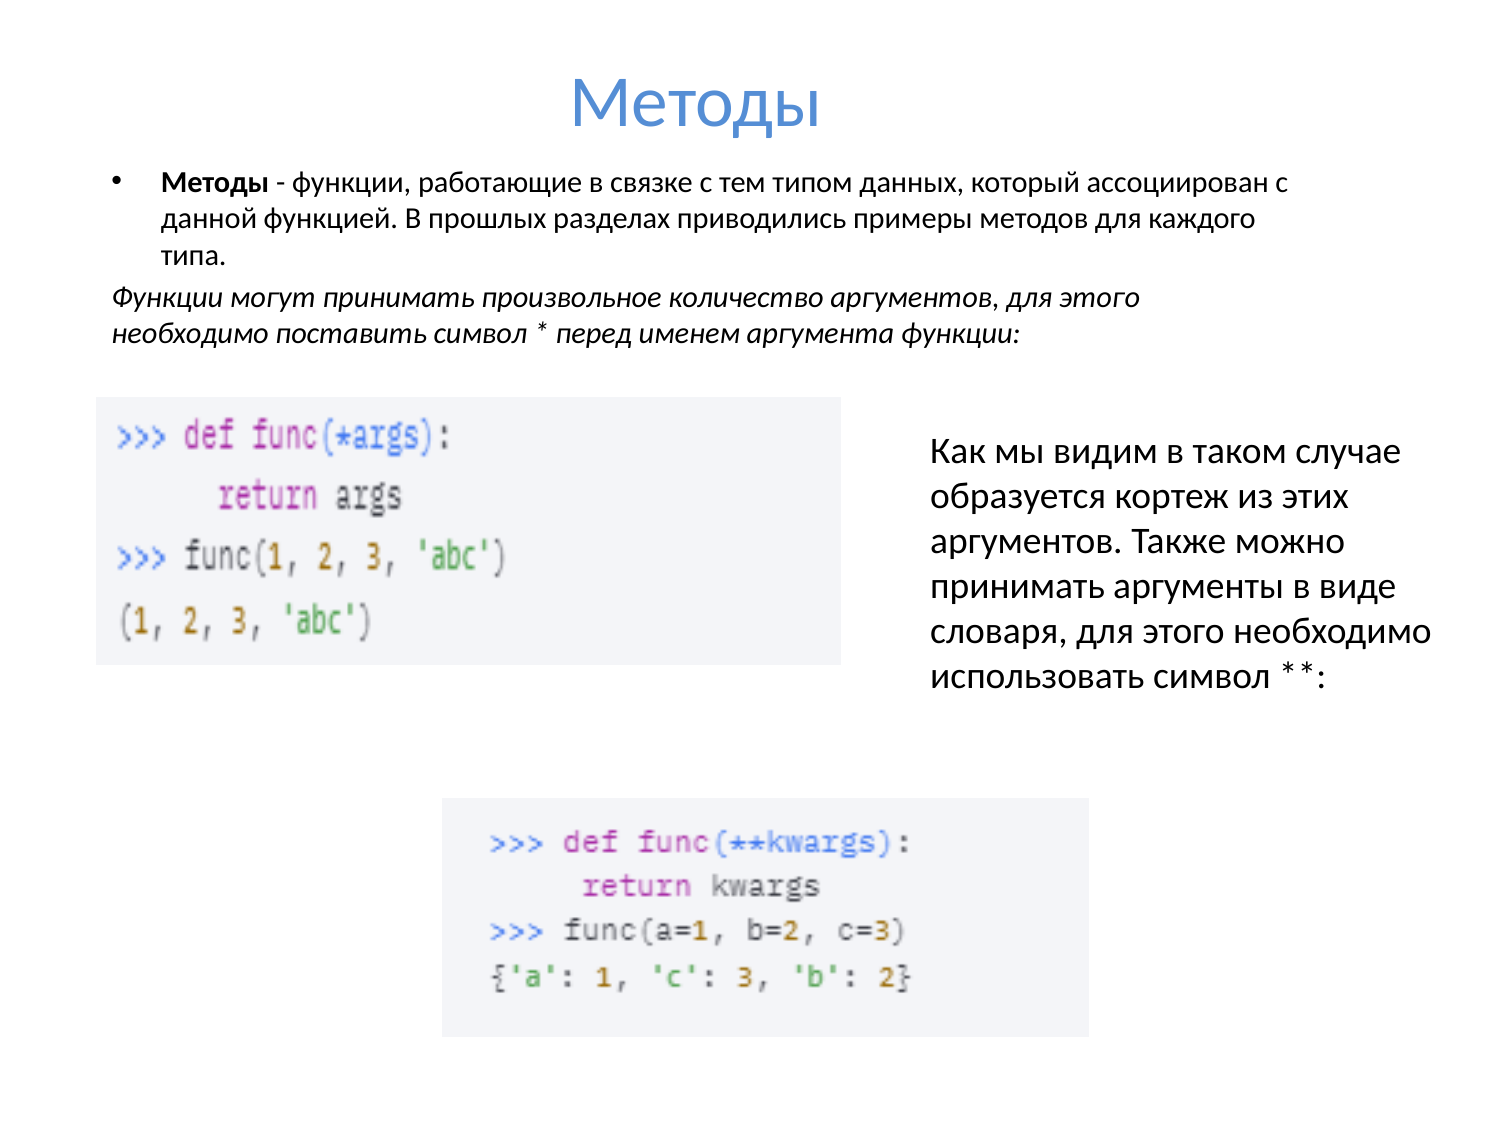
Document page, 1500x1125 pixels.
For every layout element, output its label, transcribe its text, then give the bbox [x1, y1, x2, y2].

title Методы [75, 45, 1317, 149]
picture [442, 798, 1089, 1037]
list Методы - функции, работающие в связке с тем типом данных, который ассоциирован с данной функцией. В прошлых разделах приводились примеры методов для каждого типа. Функции могут принимать произвольное количество аргументов, для этого необходимо поставить символ * перед именем аргумента функции: [96, 154, 1316, 358]
picture [96, 396, 841, 666]
text_box Как мы видим в таком случае образуется кортеж из этих аргументов. Также можно принимать аргументы в виде словаря, для этого необходимо использовать символ **: [915, 418, 1458, 704]
